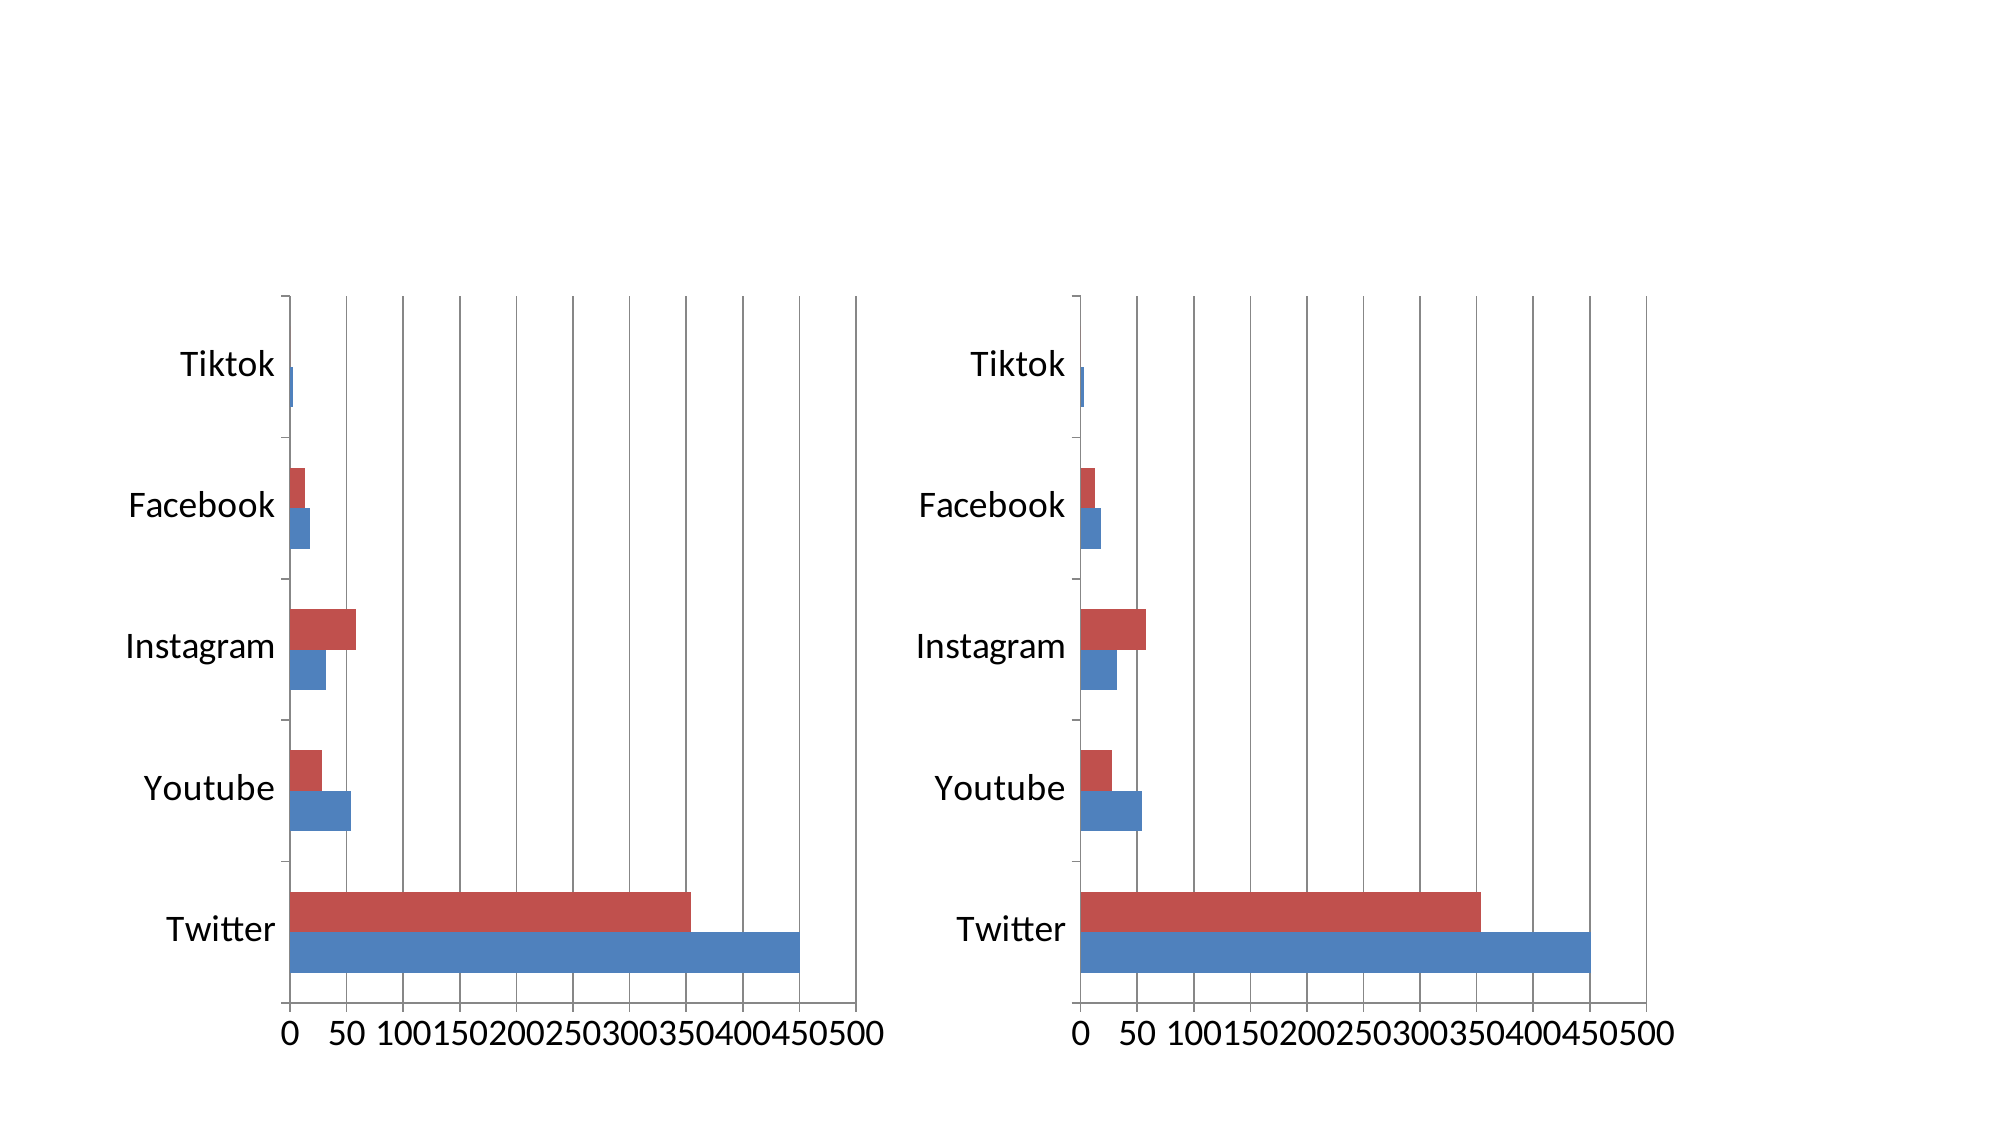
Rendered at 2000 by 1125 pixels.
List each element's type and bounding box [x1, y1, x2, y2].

chart [109, 280, 1691, 1072]
